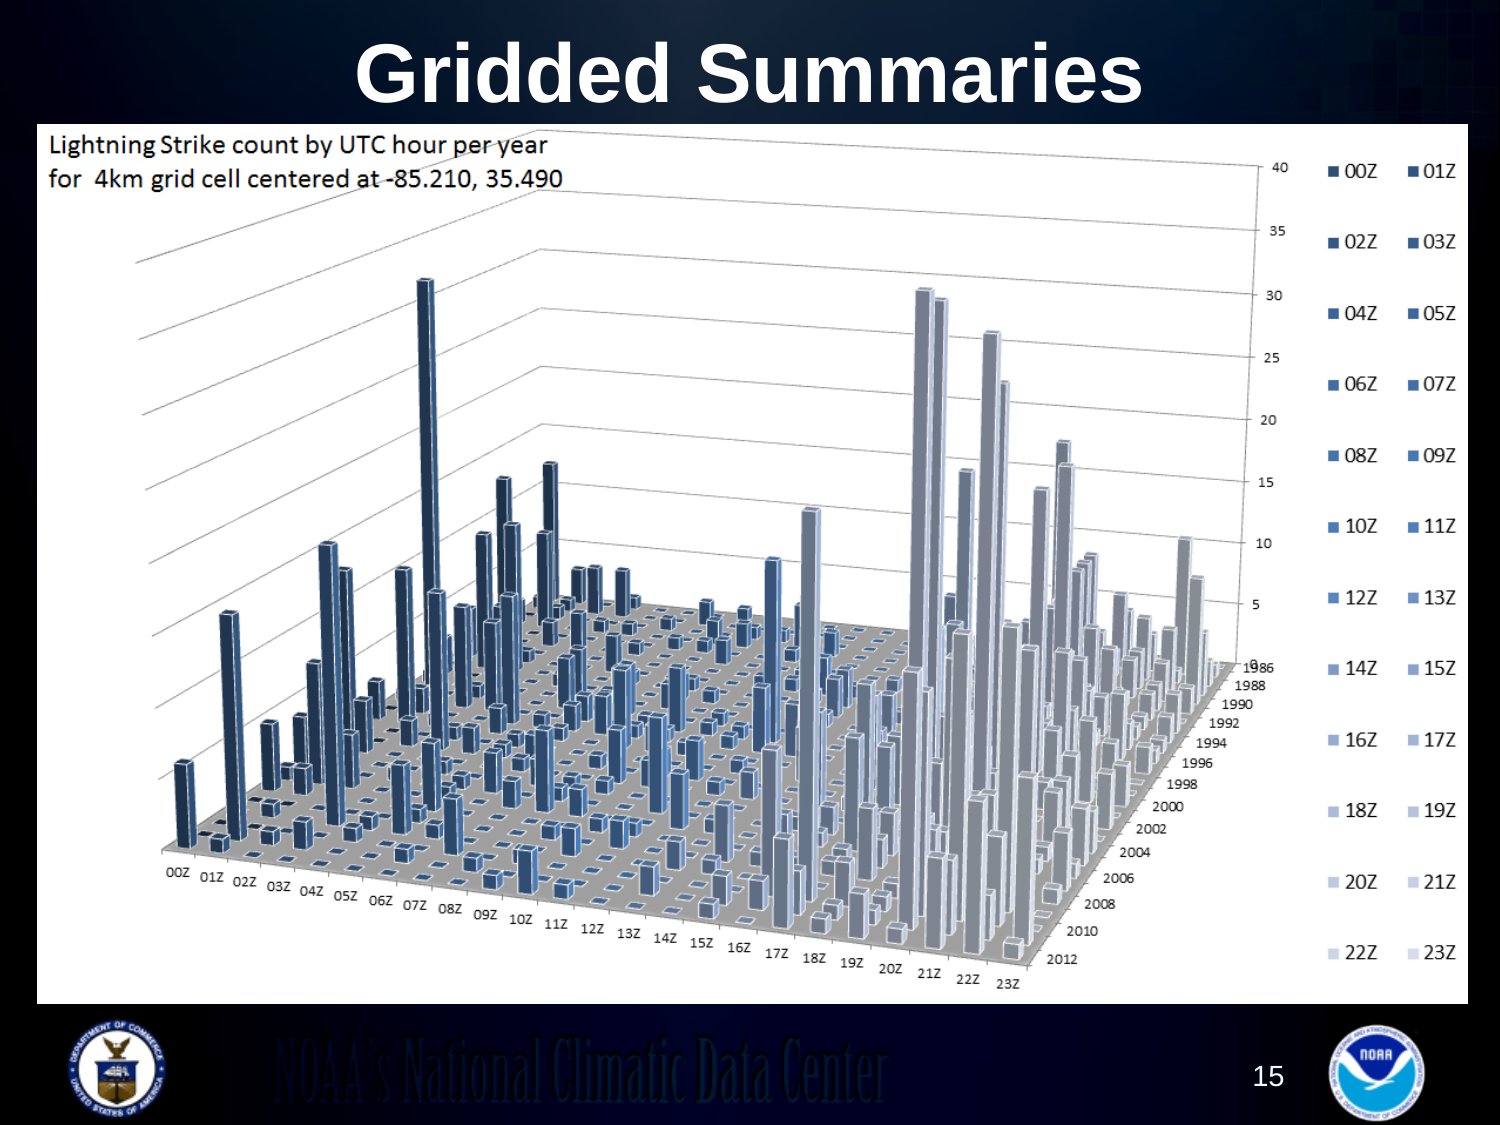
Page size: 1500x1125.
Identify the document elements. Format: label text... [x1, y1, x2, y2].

picture [1325, 1021, 1429, 1125]
picture [37, 124, 1468, 1004]
title Gridded Summaries [74, 12, 1426, 123]
picture [62, 1015, 172, 1125]
